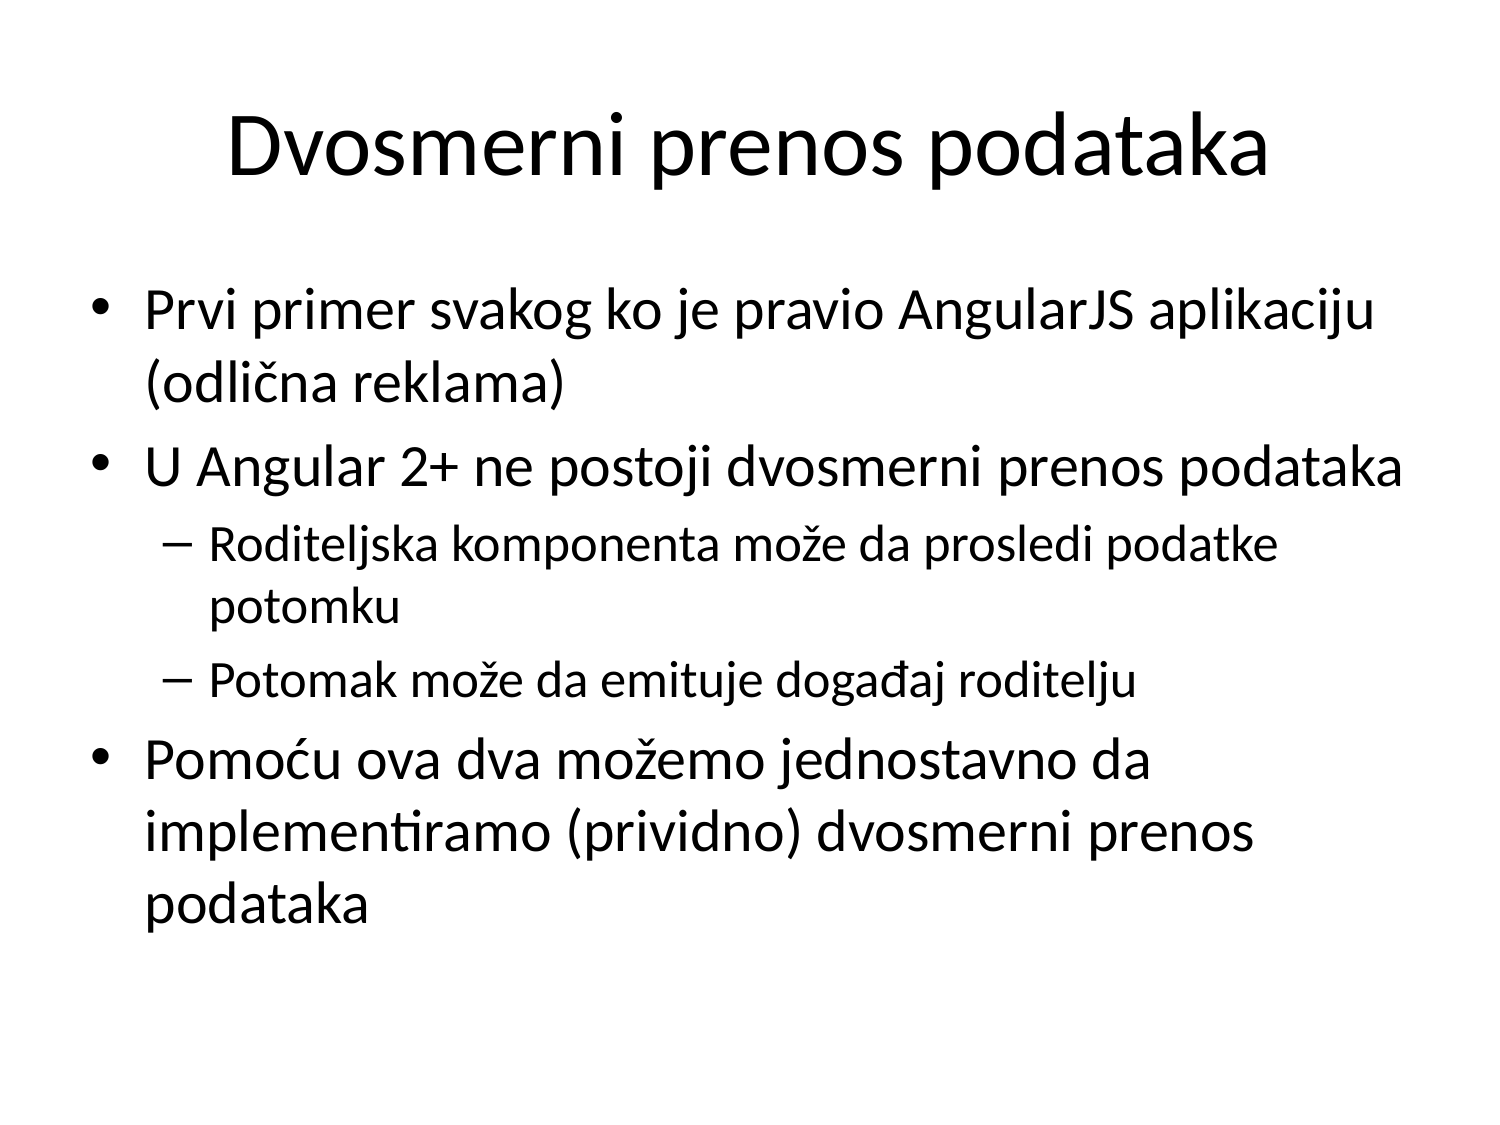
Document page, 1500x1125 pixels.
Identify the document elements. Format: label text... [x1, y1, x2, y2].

title Dvosmerni prenos podataka [75, 45, 1425, 233]
list Prvi primer svakog ko je pravio AngularJS aplikaciju (odlična reklama) U Angular 2+ ne postoji dvosmerni prenos podataka Roditeljska komponenta može da prosledi podatke potomku Potomak može da emituje događaj roditelju Pomoću ova dva možemo jednostavno da implementiramo (prividno) dvosmerni prenos podataka [75, 262, 1425, 1005]
